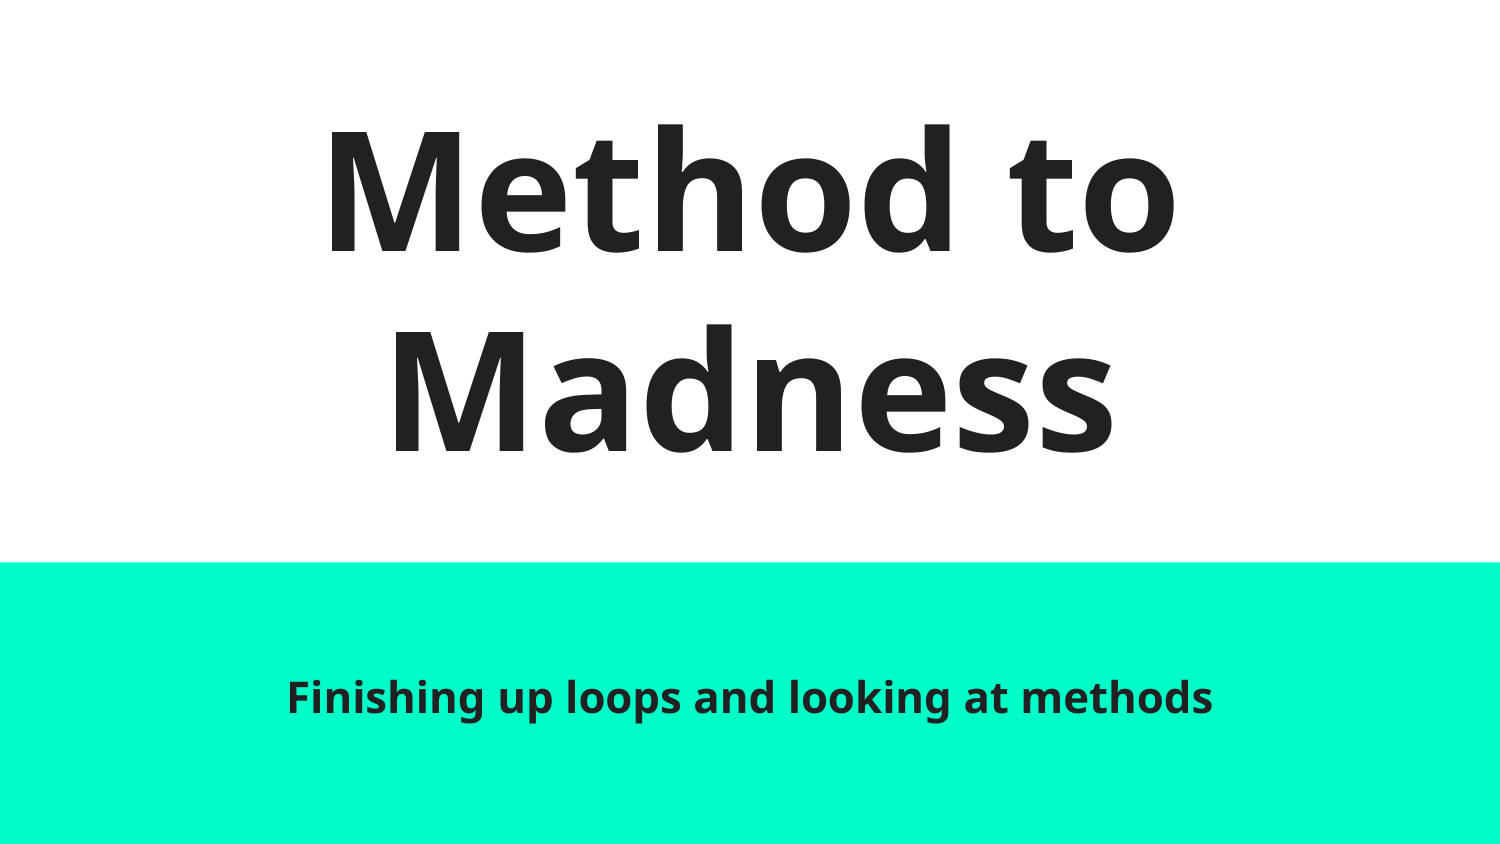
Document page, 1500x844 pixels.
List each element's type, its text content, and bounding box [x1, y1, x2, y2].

title Method to Madness [51, 64, 1449, 506]
subtitle Finishing up loops and looking at methods [51, 638, 1449, 755]
